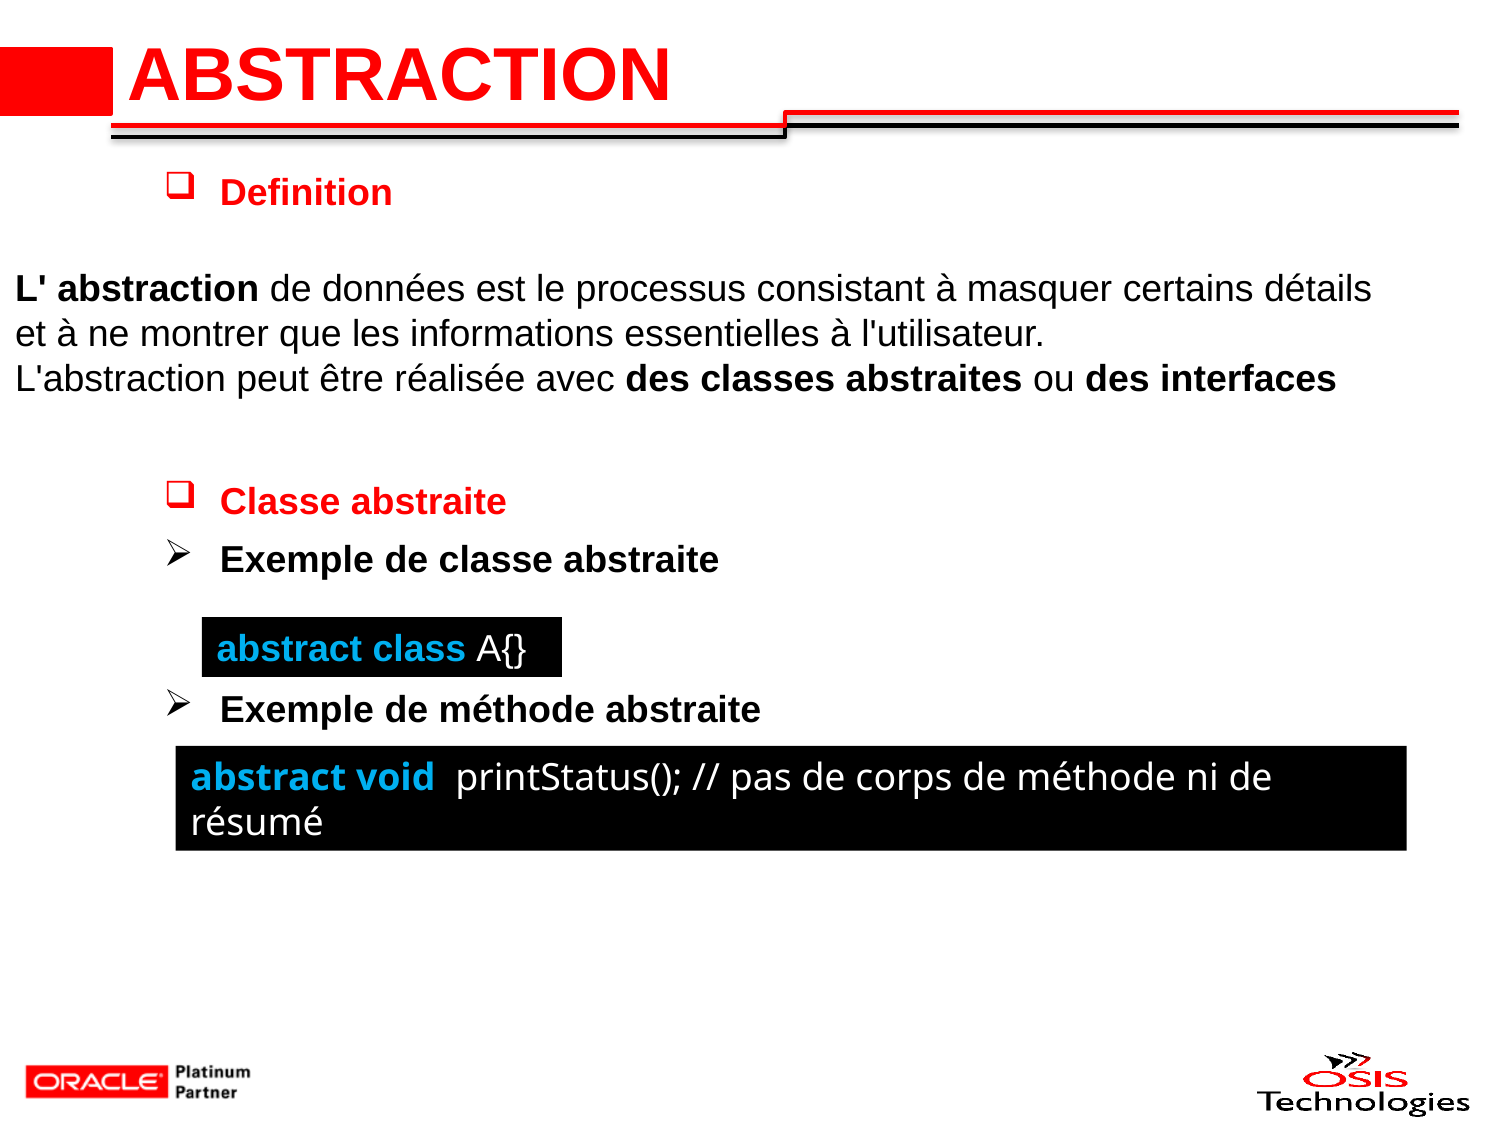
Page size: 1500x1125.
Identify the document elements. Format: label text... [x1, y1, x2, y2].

text_box L' abstraction de données est le processus consistant à masquer certains détails et à ne montrer que les informations essentielles à l'utilisateur. L'abstraction peut être réalisée avec des classes abstraites ou des interfaces [0, 211, 1391, 407]
text_box Definition [148, 160, 953, 211]
title ABSTRACTION [112, 16, 1436, 126]
text_box abstract class A{} [201, 617, 562, 677]
text_box Exemple de méthode abstraite [148, 677, 953, 738]
picture [10, 1049, 266, 1115]
text_box Exemple de classe abstraite [148, 528, 953, 588]
text_box Classe abstraite [148, 469, 953, 528]
picture [1257, 1052, 1471, 1117]
text_box abstract void printStatus(); // pas de corps de méthode ni de résumé [175, 745, 1407, 851]
